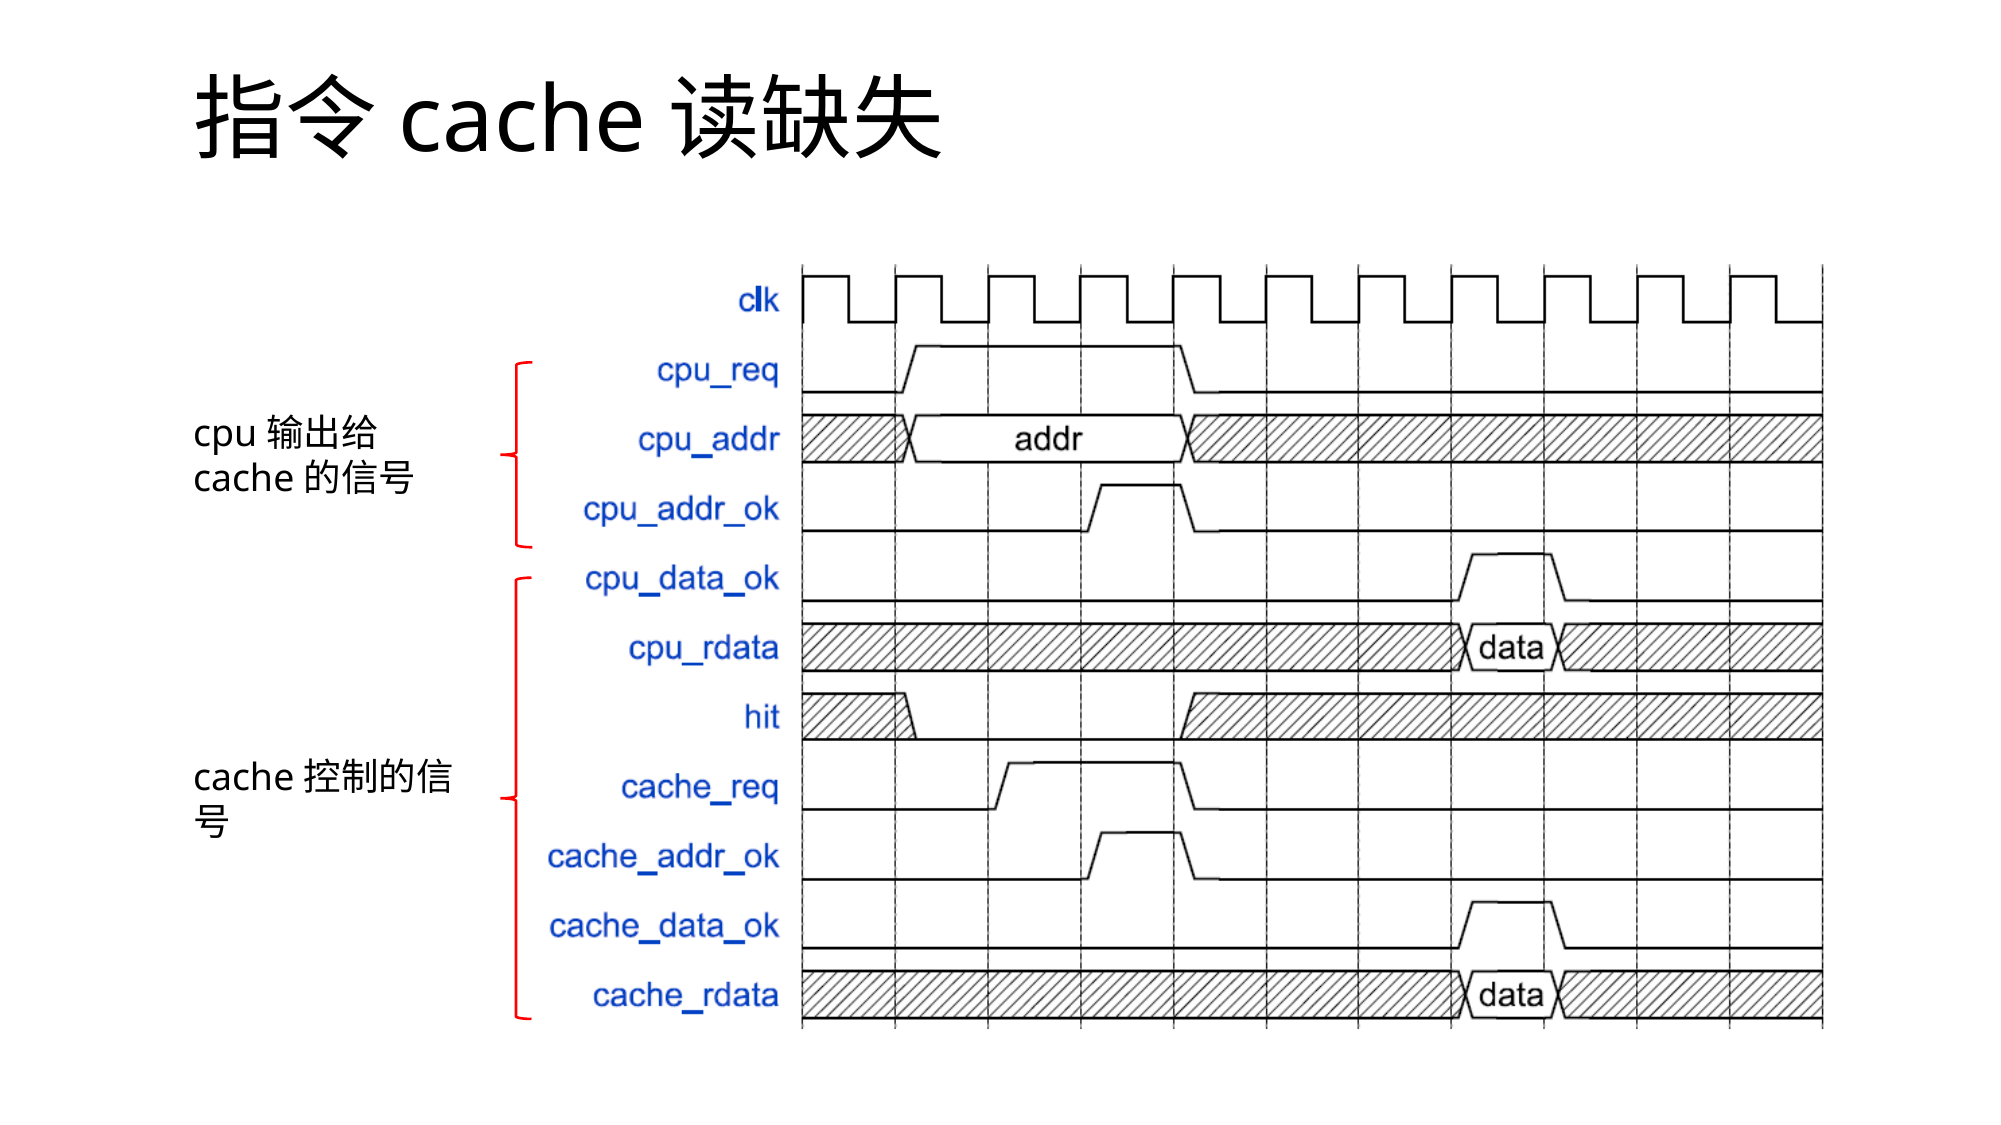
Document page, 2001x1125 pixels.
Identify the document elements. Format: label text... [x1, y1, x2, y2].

text_box cpu输出给cache的信号 [178, 401, 479, 507]
text_box cache控制的信号 [178, 745, 479, 850]
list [546, 255, 1845, 1056]
title 指令cache读缺失 [178, 45, 1904, 199]
text_box [500, 577, 532, 1020]
text_box [500, 361, 533, 548]
